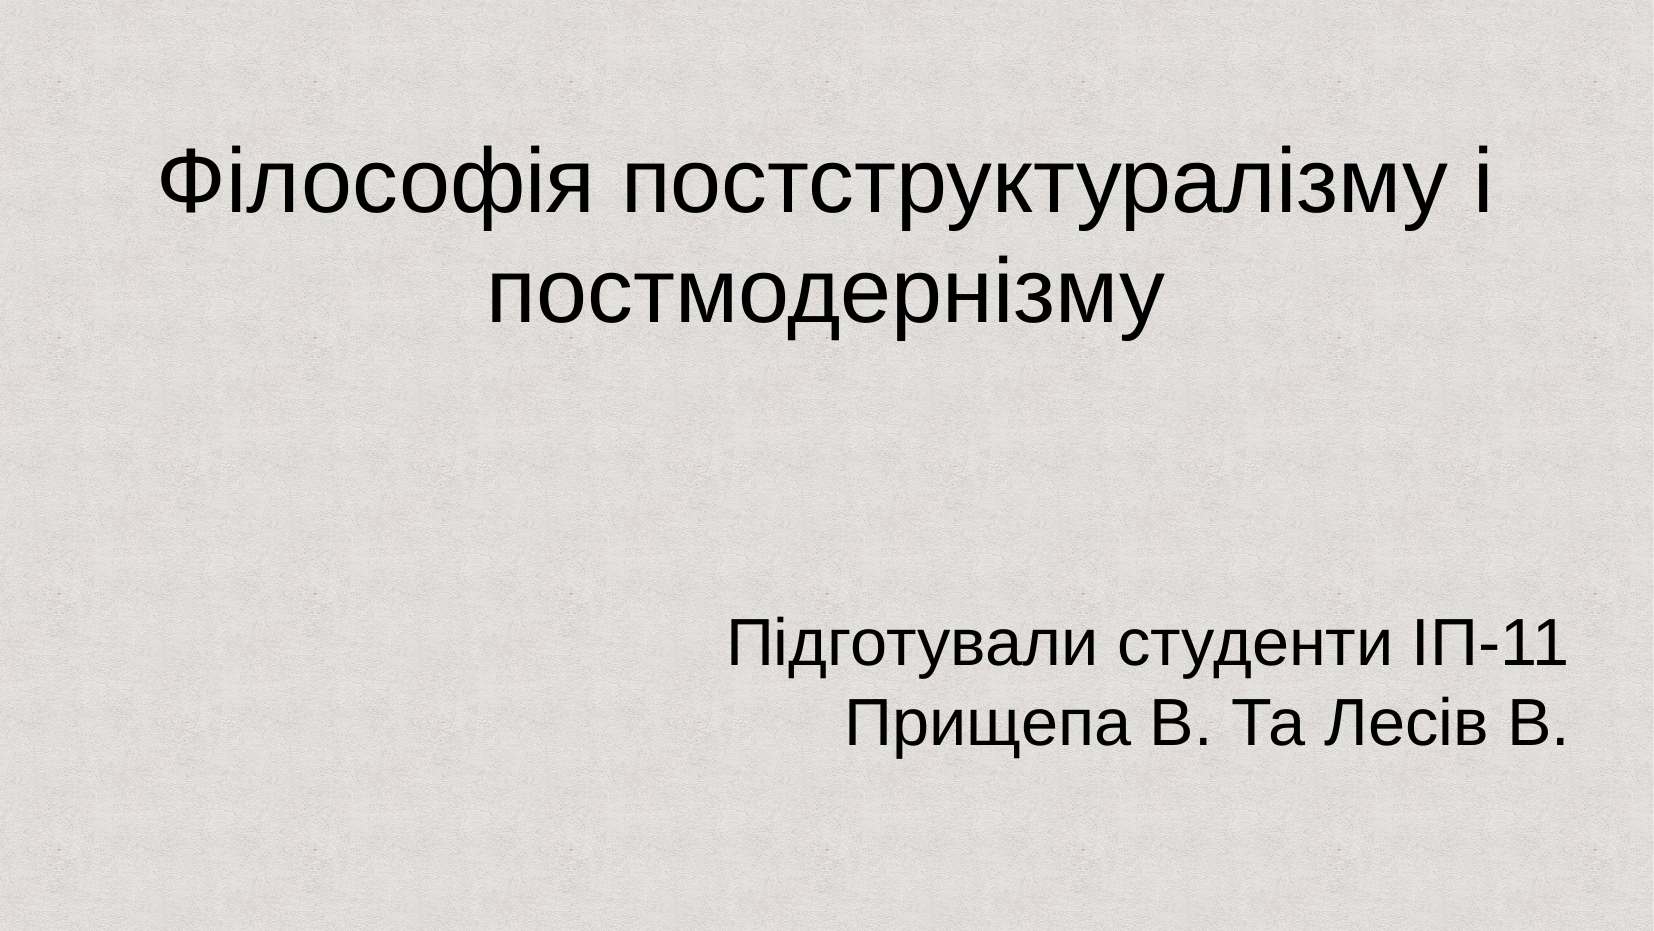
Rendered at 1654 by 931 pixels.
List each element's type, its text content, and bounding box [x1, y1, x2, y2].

picture [0, 0, 1654, 931]
title Філософія постструктуралізму і постмодернізму [82, 12, 1571, 450]
subtitle Підготували студенти ІП-11 Прищепа В. Та Лесів В. [82, 600, 1571, 757]
